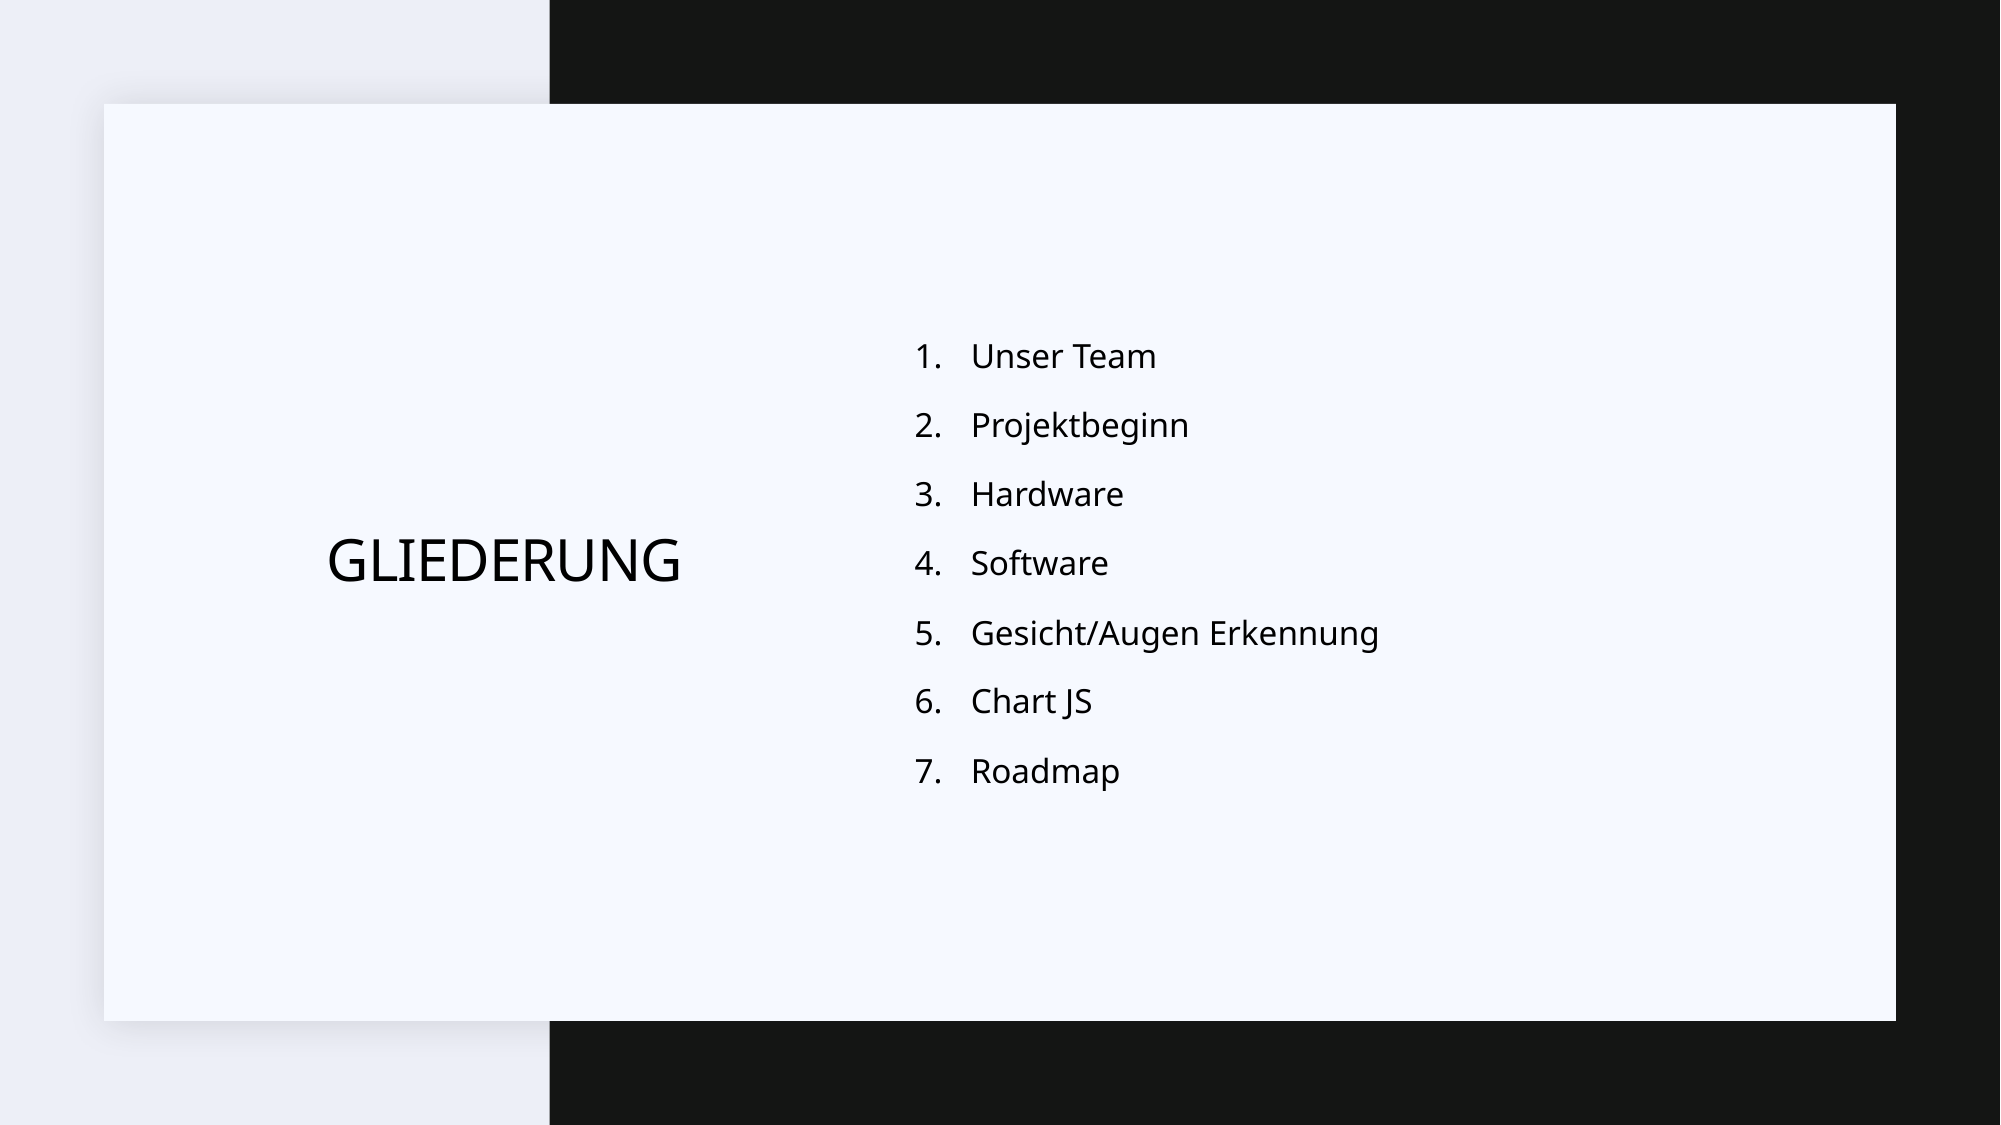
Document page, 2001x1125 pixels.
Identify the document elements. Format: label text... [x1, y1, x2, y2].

title GLIEDERUNG [104, 514, 906, 611]
list Unser Team Projektbeginn Hardware Software Gesicht/Augen Erkennung Chart JS Roadmap [914, 103, 1896, 1021]
